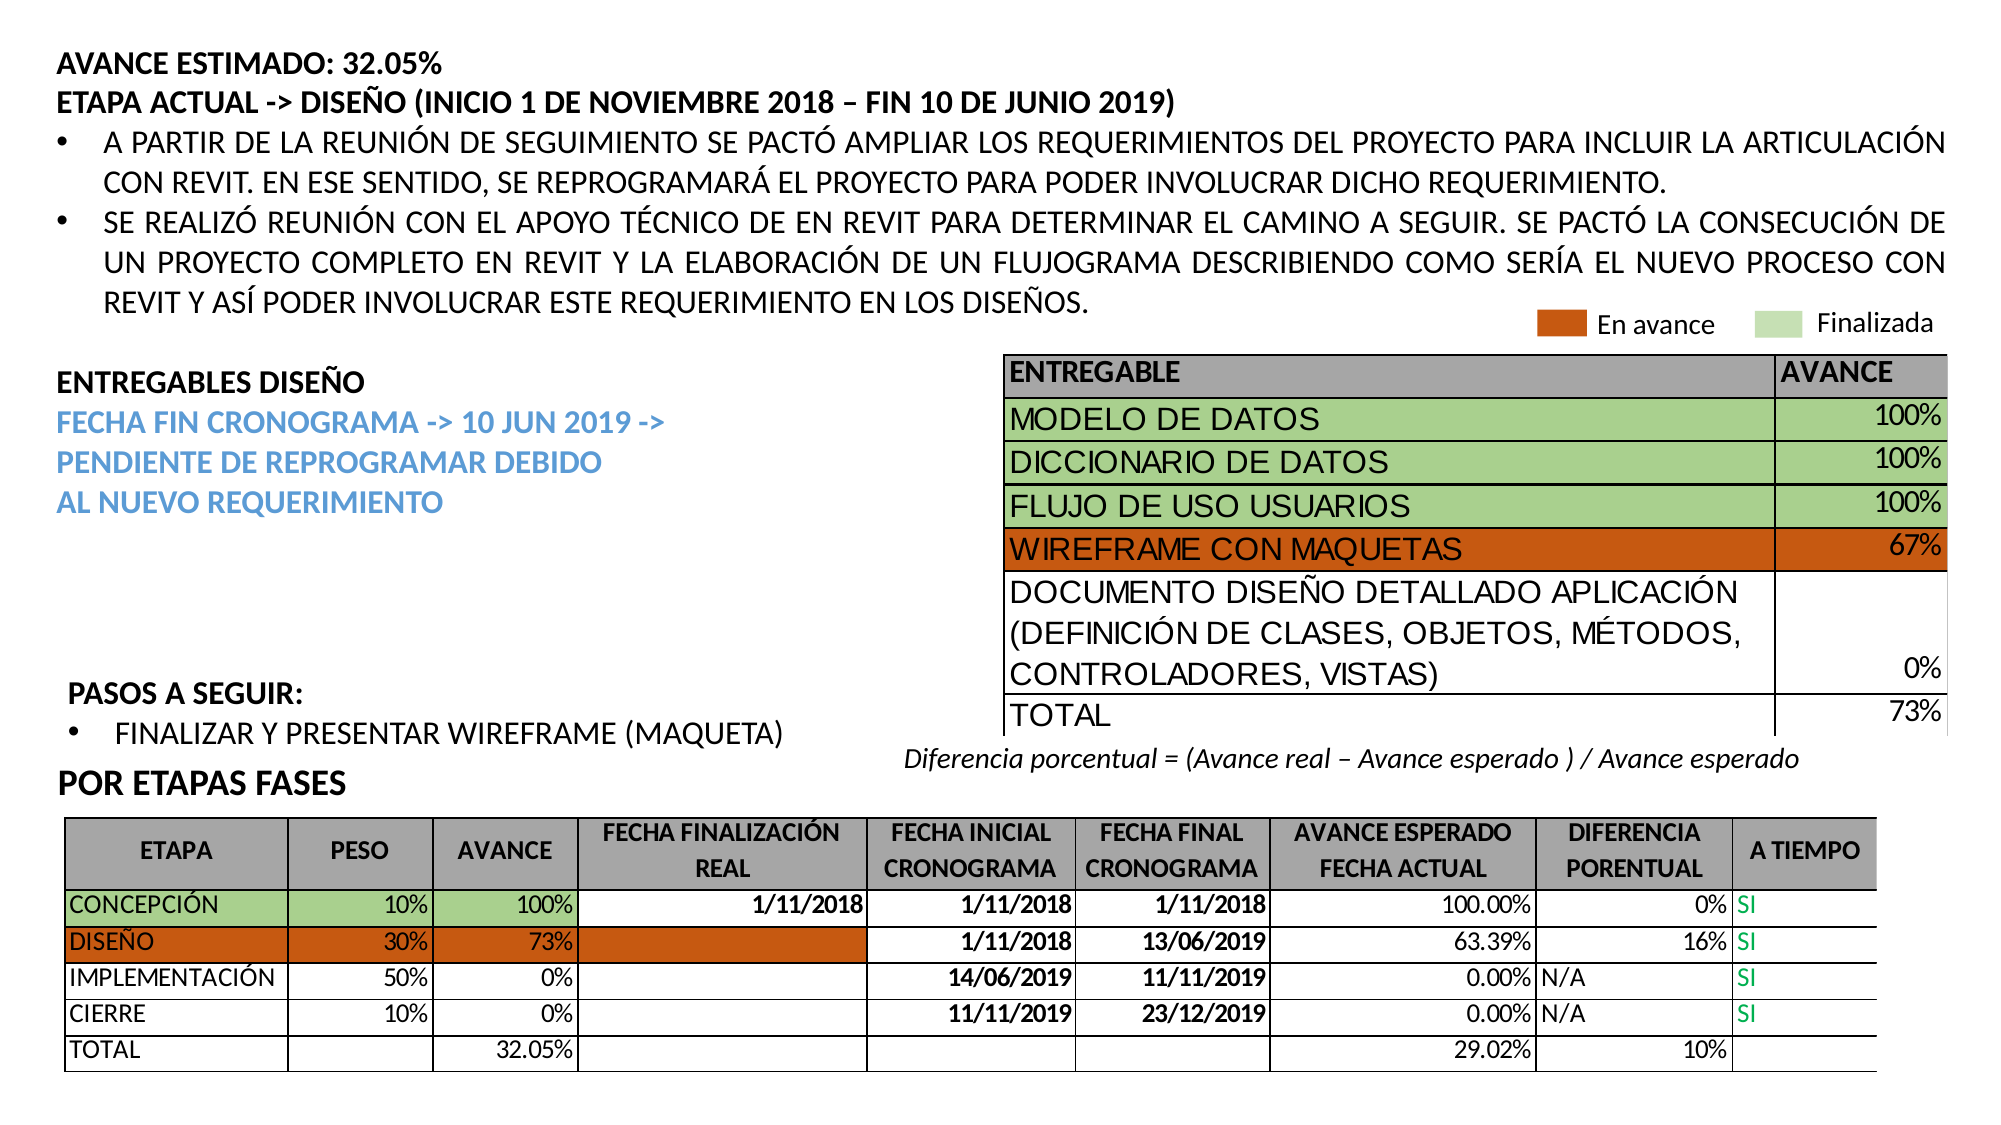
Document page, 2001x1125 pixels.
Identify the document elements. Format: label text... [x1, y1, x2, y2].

text_box PASOS A SEGUIR: FINALIZAR Y PRESENTAR WIREFRAME (MAQUETA) [53, 664, 1054, 759]
text_box Finalizada [1802, 295, 1955, 346]
text_box AVANCE ESTIMADO: 32.05% ETAPA ACTUAL -> DISEÑO (INICIO 1 DE NOVIEMBRE 2018 – FIN 10 DE JUNIO 2019) A PARTIR DE LA REUNIÓN DE SEGUIMIENTO SE PACTÓ AMPLIAR LOS REQUERIMIENTOS DEL PROYECTO PARA INCLUIR LA ARTICULACIÓN CON REVIT. EN ESE SENTIDO, SE REPROGRAMARÁ EL PROYECTO PARA PODER INVOLUCRAR DICHO REQUERIMIENTO. SE REALIZÓ REUNIÓN CON EL APOYO TÉCNICO DE EN REVIT PARA DETERMINAR EL CAMINO A SEGUIR. SE PACTÓ LA CONSECUCIÓN DE UN PROYECTO COMPLETO EN REVIT Y LA ELABORACIÓN DE UN FLUJOGRAMA DESCRIBIENDO COMO SERÍA EL NUEVO PROCESO CON REVIT Y ASÍ PODER INVOLUCRAR ESTE REQUERIMIENTO EN LOS DISEÑOS. ENTREGABLES DISEÑO FECHA FIN CRONOGRAMA -> 10 JUN 2019 -> PENDIENTE DE REPROGRAMAR DEBIDO AL NUEVO REQUERIMIENTO [41, 33, 1964, 528]
text_box Diferencia porcentual = (Avance real – Avance esperado ) / Avance esperado [889, 739, 1822, 782]
text_box [1536, 309, 1582, 337]
text_box [1754, 310, 1802, 339]
picture [63, 816, 1879, 1074]
picture [1002, 353, 1950, 739]
text_box En avance [1582, 298, 1733, 348]
text_box POR ETAPAS FASES [43, 751, 362, 811]
